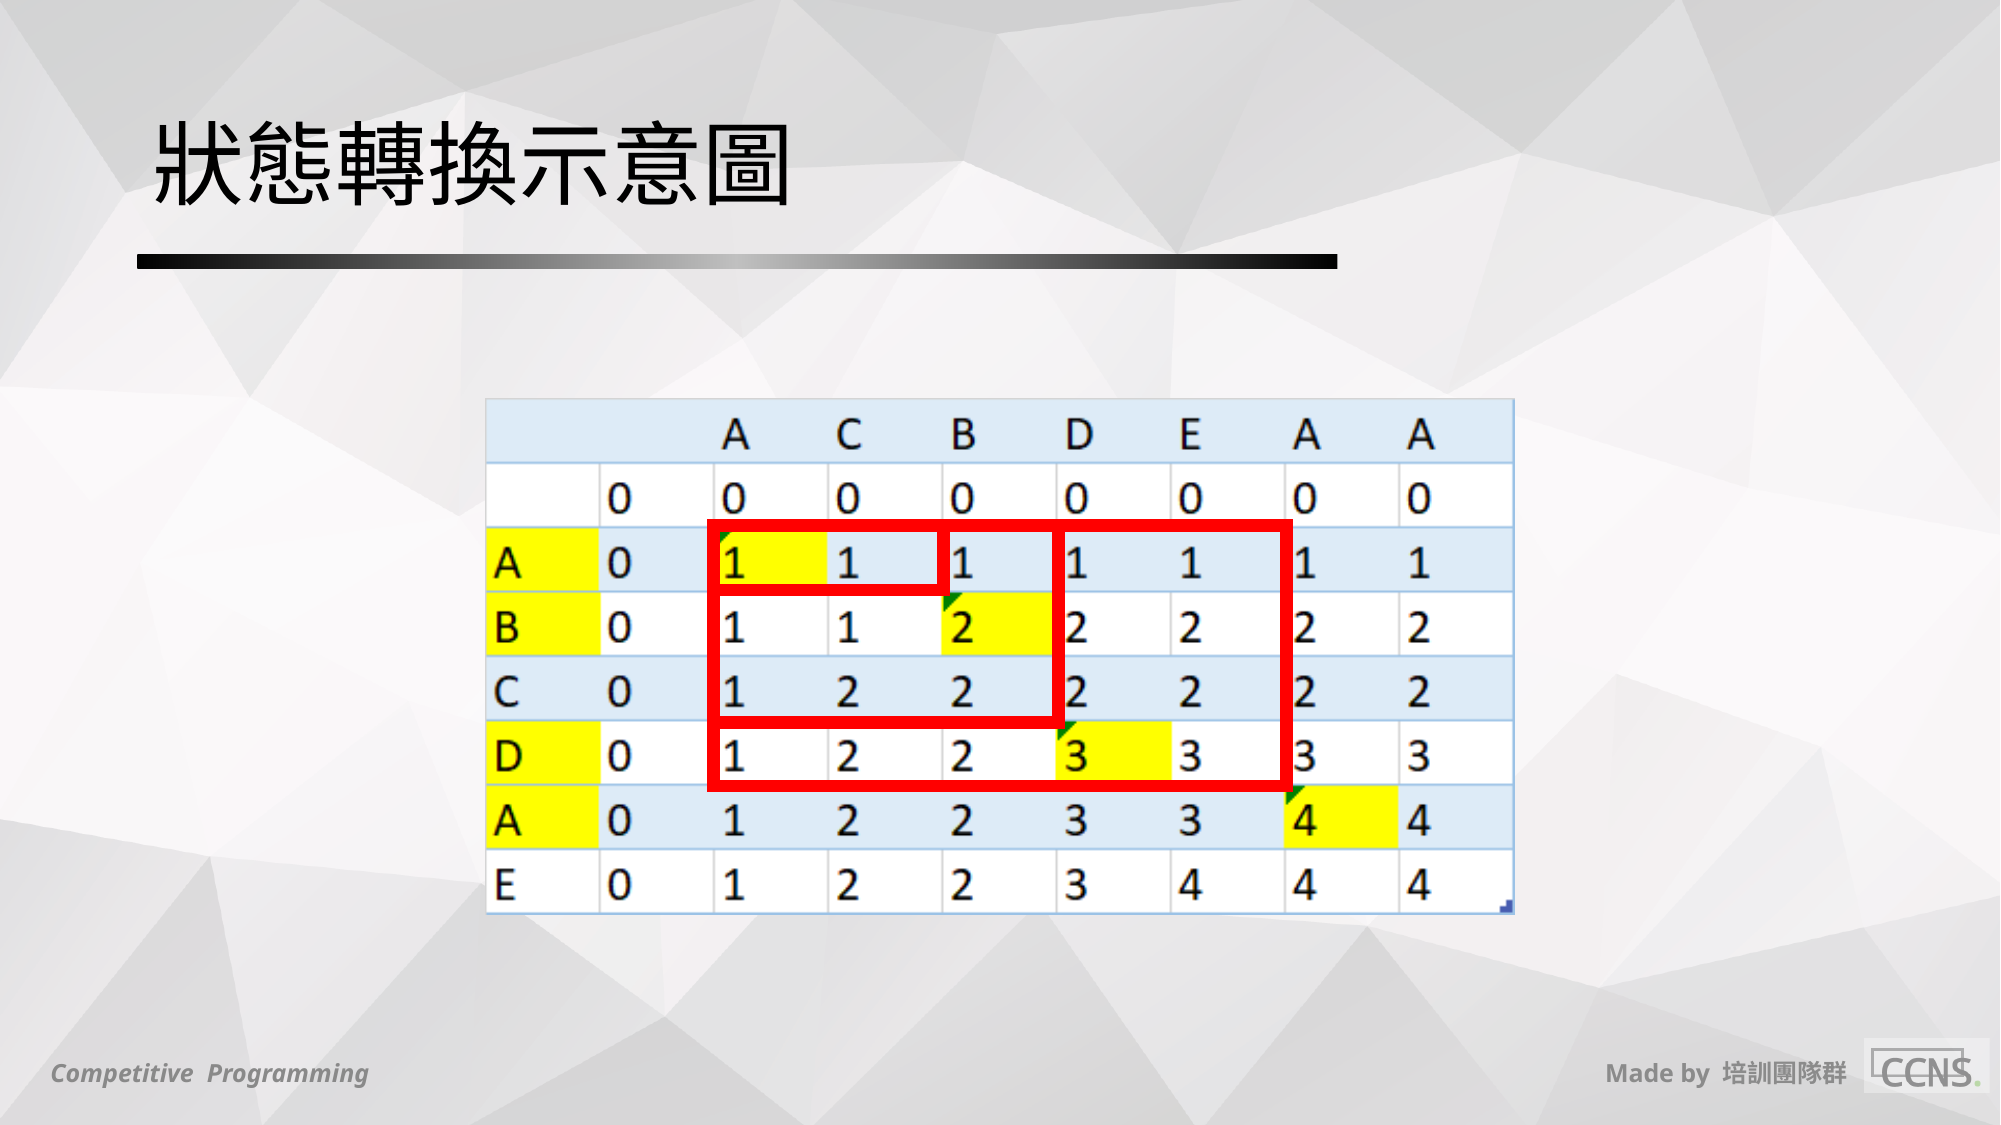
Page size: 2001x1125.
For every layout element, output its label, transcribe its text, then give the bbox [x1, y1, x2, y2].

title 狀態轉換示意圖 [137, 59, 1863, 278]
picture [0, 0, 2000, 1125]
